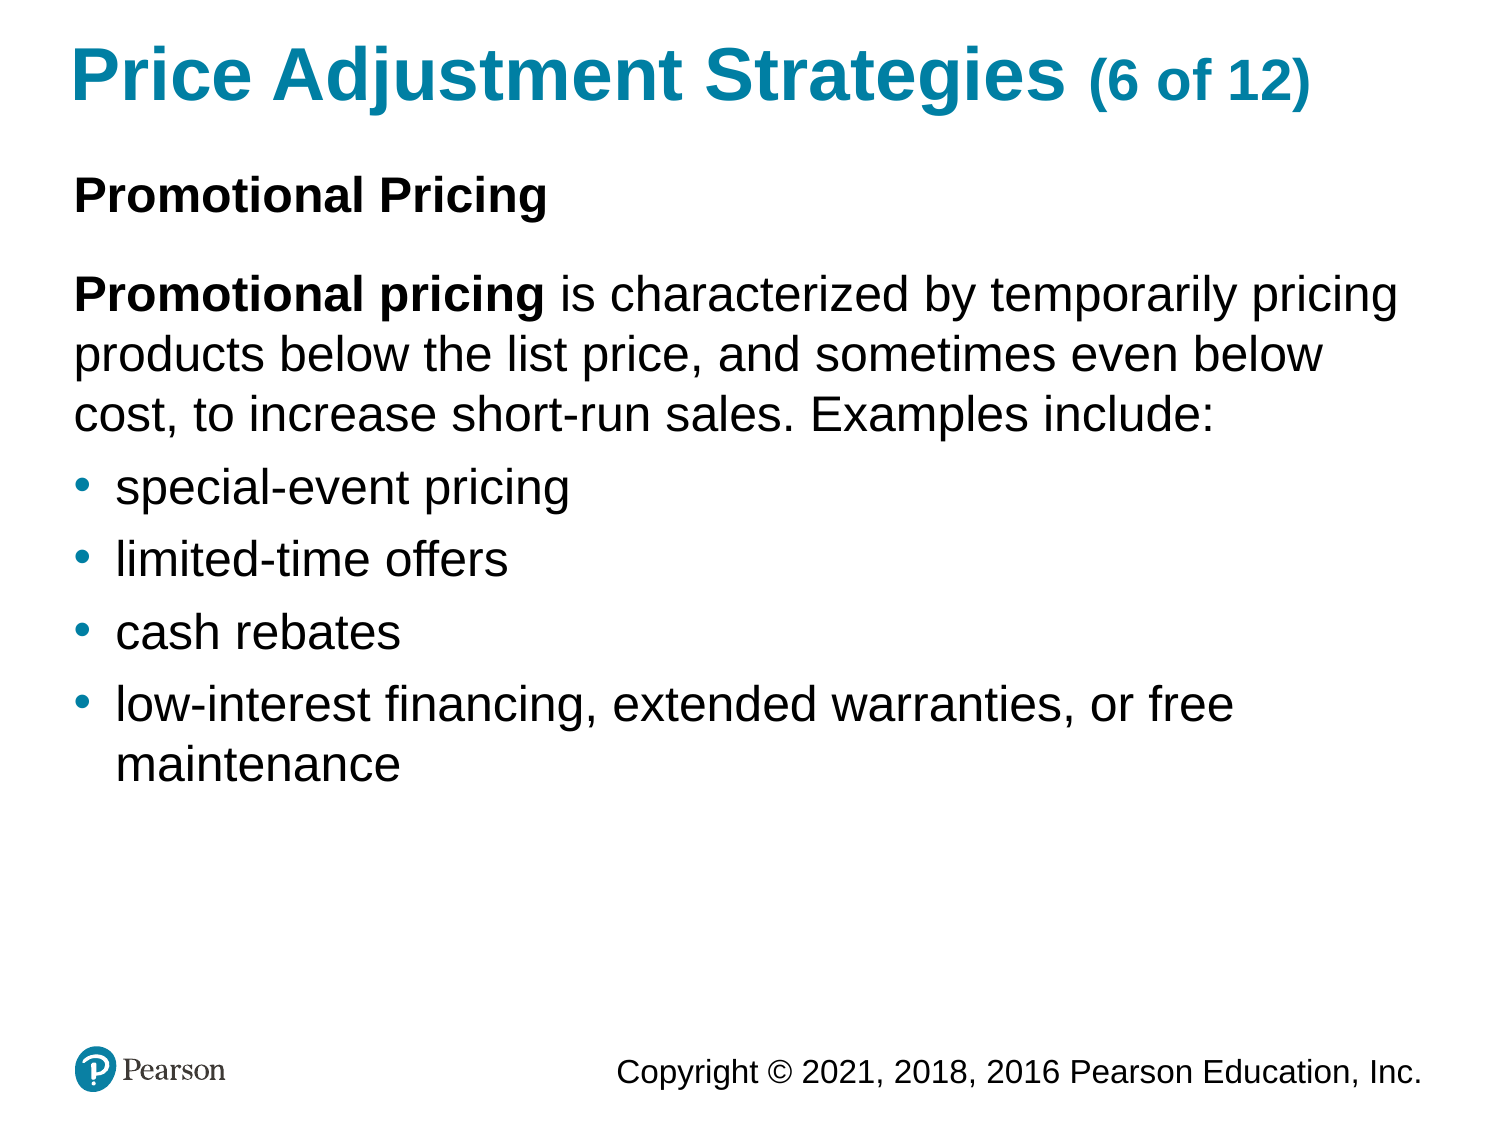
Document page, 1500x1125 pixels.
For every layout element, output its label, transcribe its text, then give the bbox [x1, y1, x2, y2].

list Promotional pricing is characterized by temporarily pricing products below the list price, and sometimes even below cost, to increase short-run sales. Examples include: special-event pricing limited-time offers cash rebates low-interest financing, extended warranties, or free maintenance [73, 261, 1424, 900]
list Promotional Pricing [73, 162, 1424, 261]
title Price Adjustment Strategies (6 of 12) [70, 0, 1421, 116]
